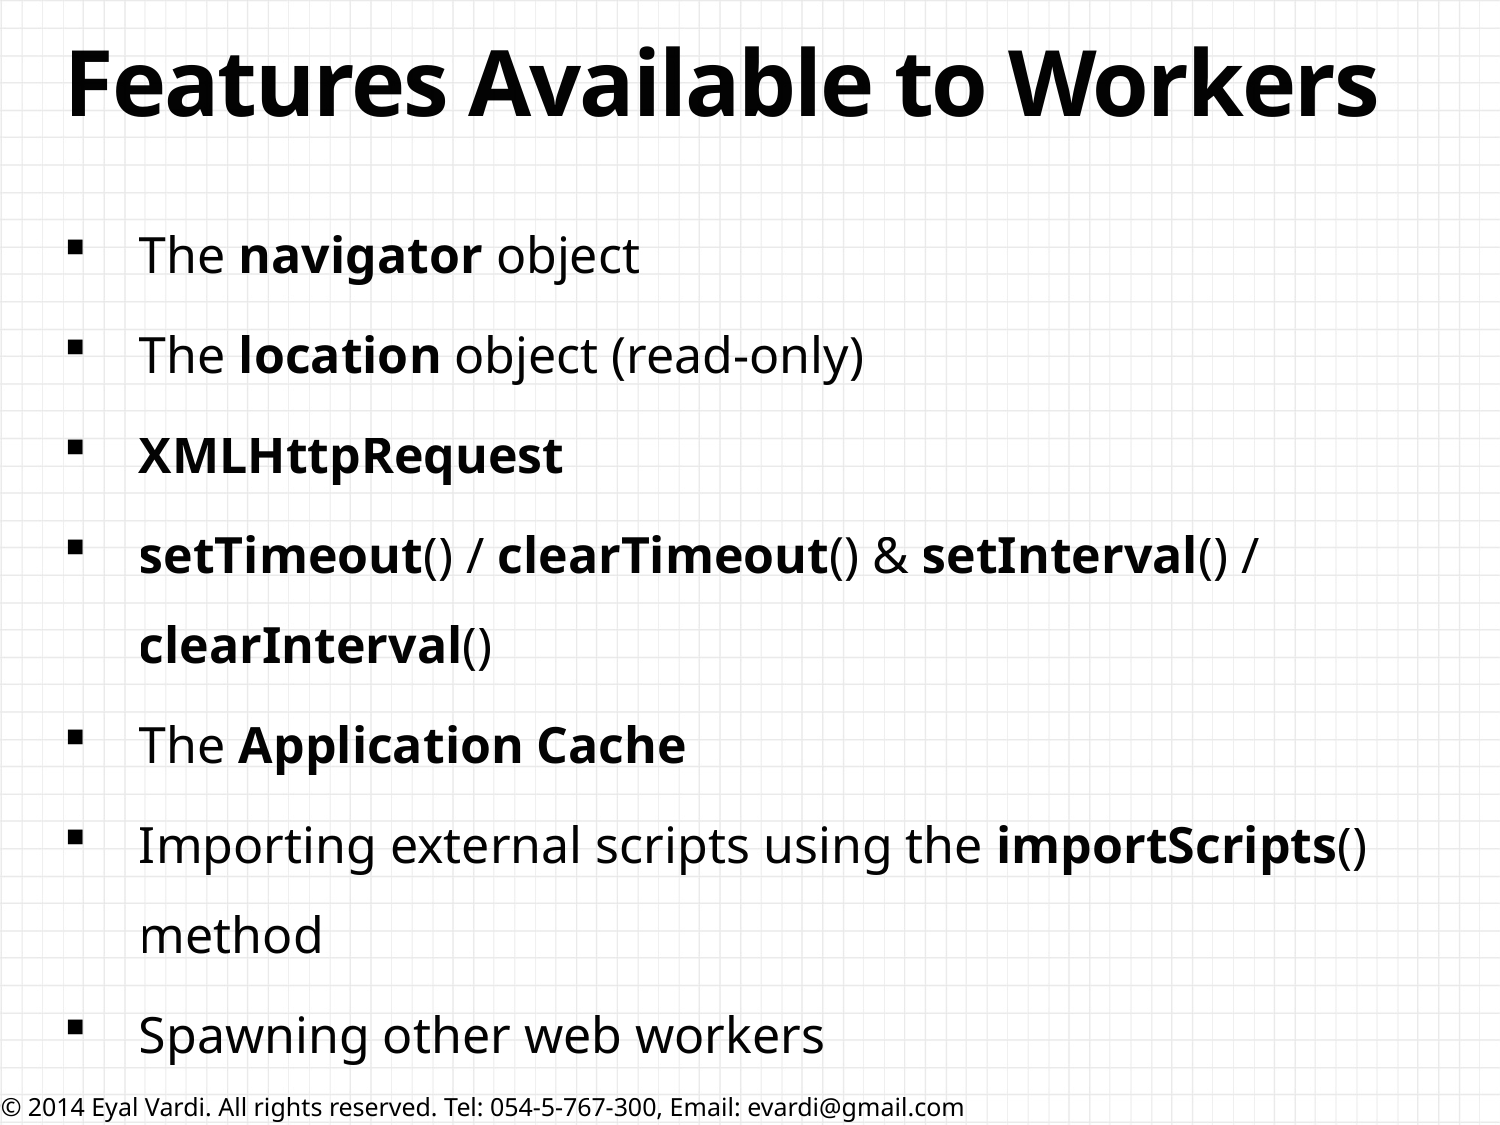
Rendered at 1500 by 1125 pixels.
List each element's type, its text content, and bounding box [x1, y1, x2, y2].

picture [0, 0, 1500, 1125]
title Features Available to Workers [63, 37, 1436, 138]
list The navigator object The location object (read-only) XMLHttpRequest setTimeout() / clearTimeout() & setInterval() / clearInterval() The Application Cache Importing external scripts using the importScripts() method Spawning other web workers [63, 193, 1484, 994]
